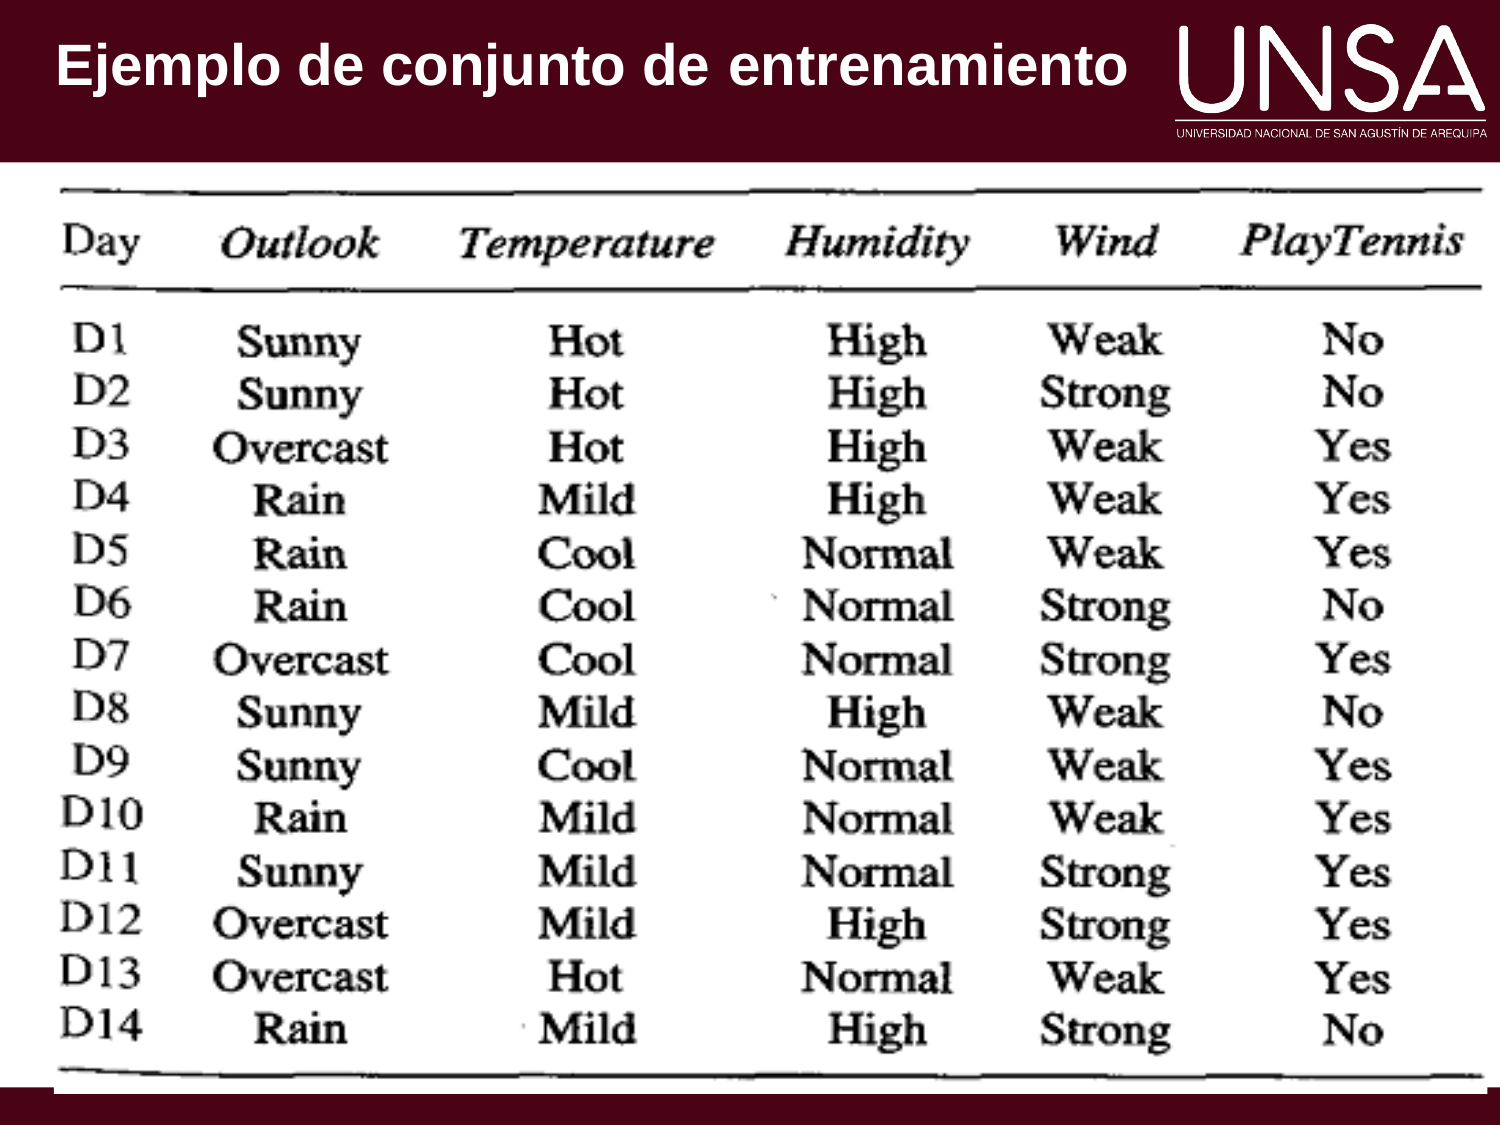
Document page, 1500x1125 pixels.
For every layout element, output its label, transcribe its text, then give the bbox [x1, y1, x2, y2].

text_box [53, 174, 1488, 1094]
picture [1175, 24, 1487, 138]
title Ejemplo de conjunto de entrenamiento [53, 25, 1135, 174]
